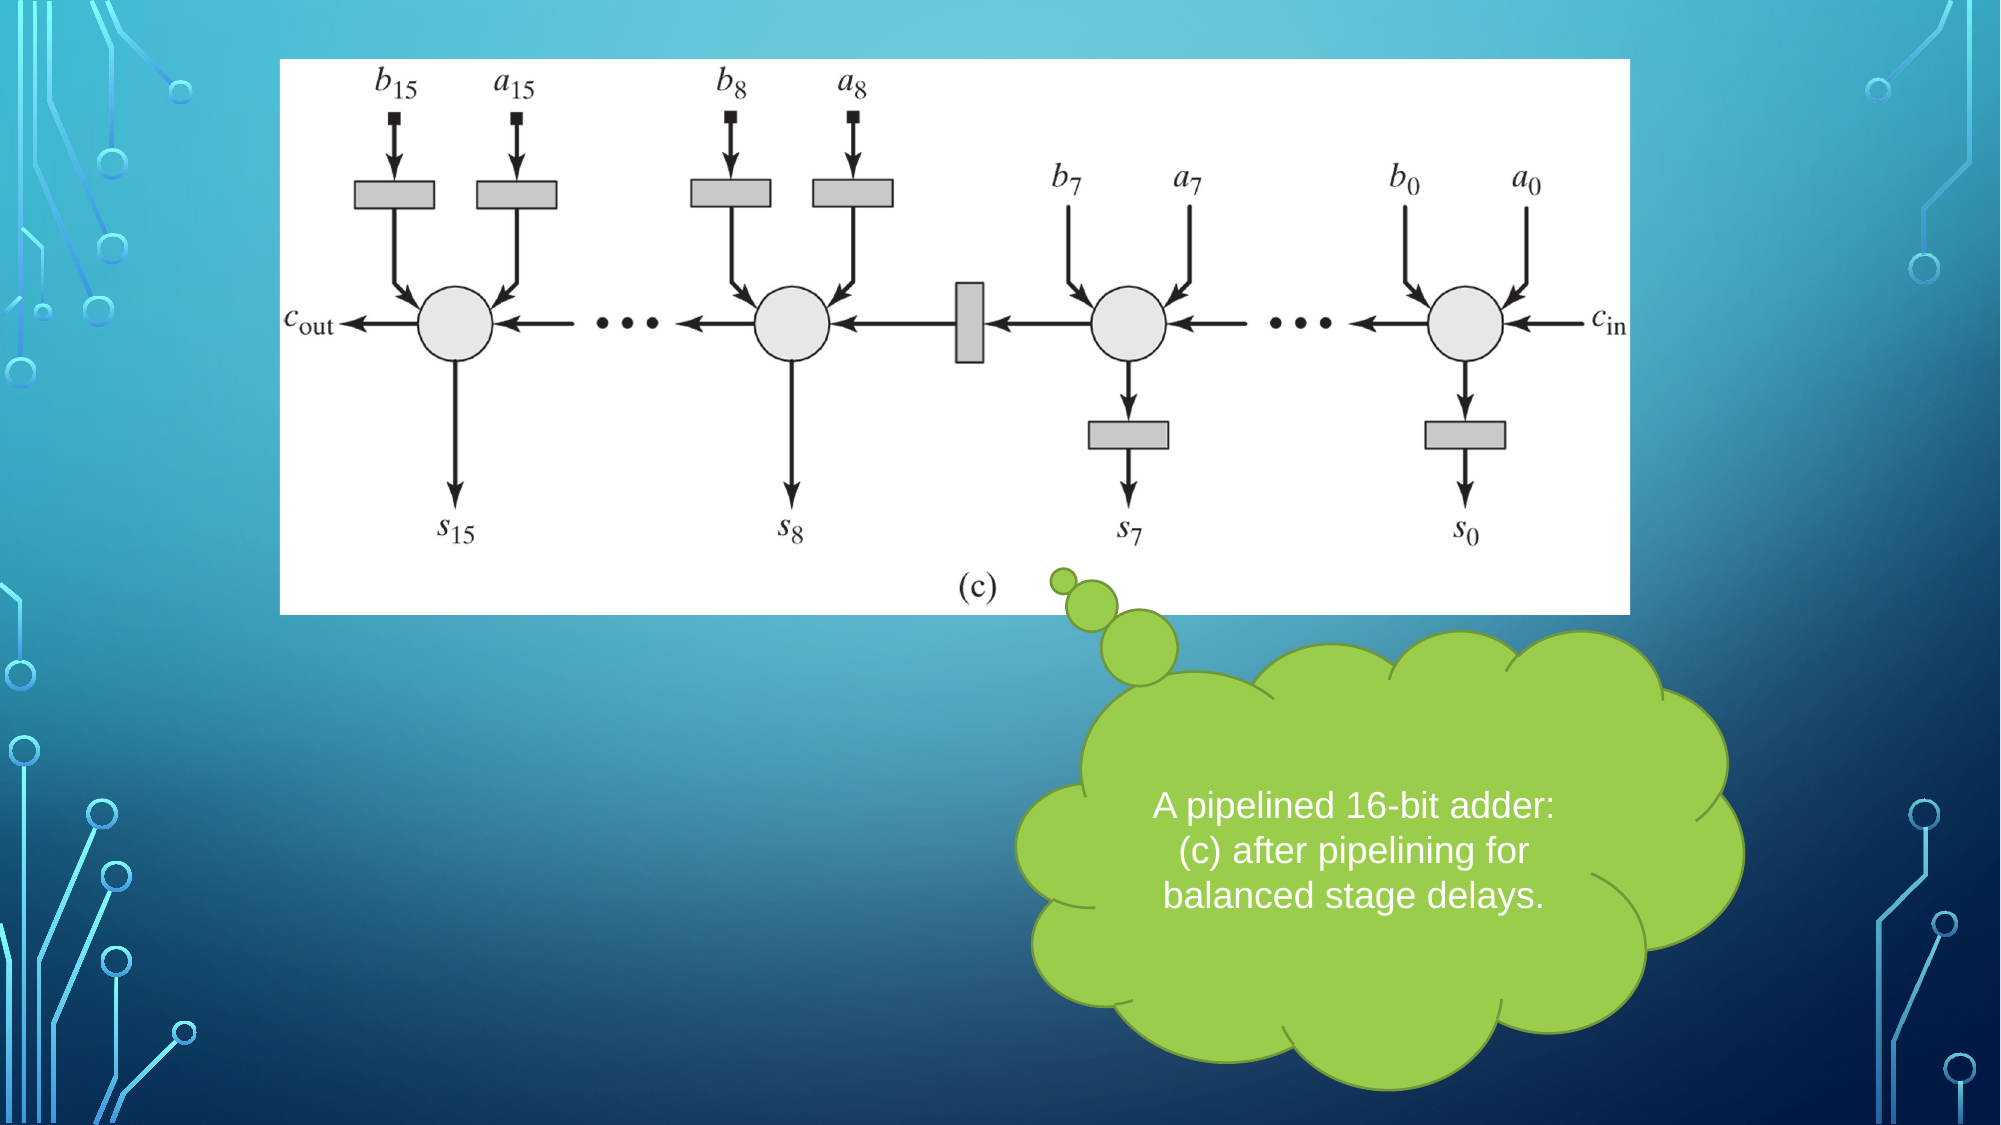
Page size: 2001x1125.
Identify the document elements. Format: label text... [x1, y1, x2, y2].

picture [279, 59, 1631, 615]
text_box A pipelined 16-bit adder: (c) after pipelining for balanced stage delays. [1014, 615, 1746, 1092]
